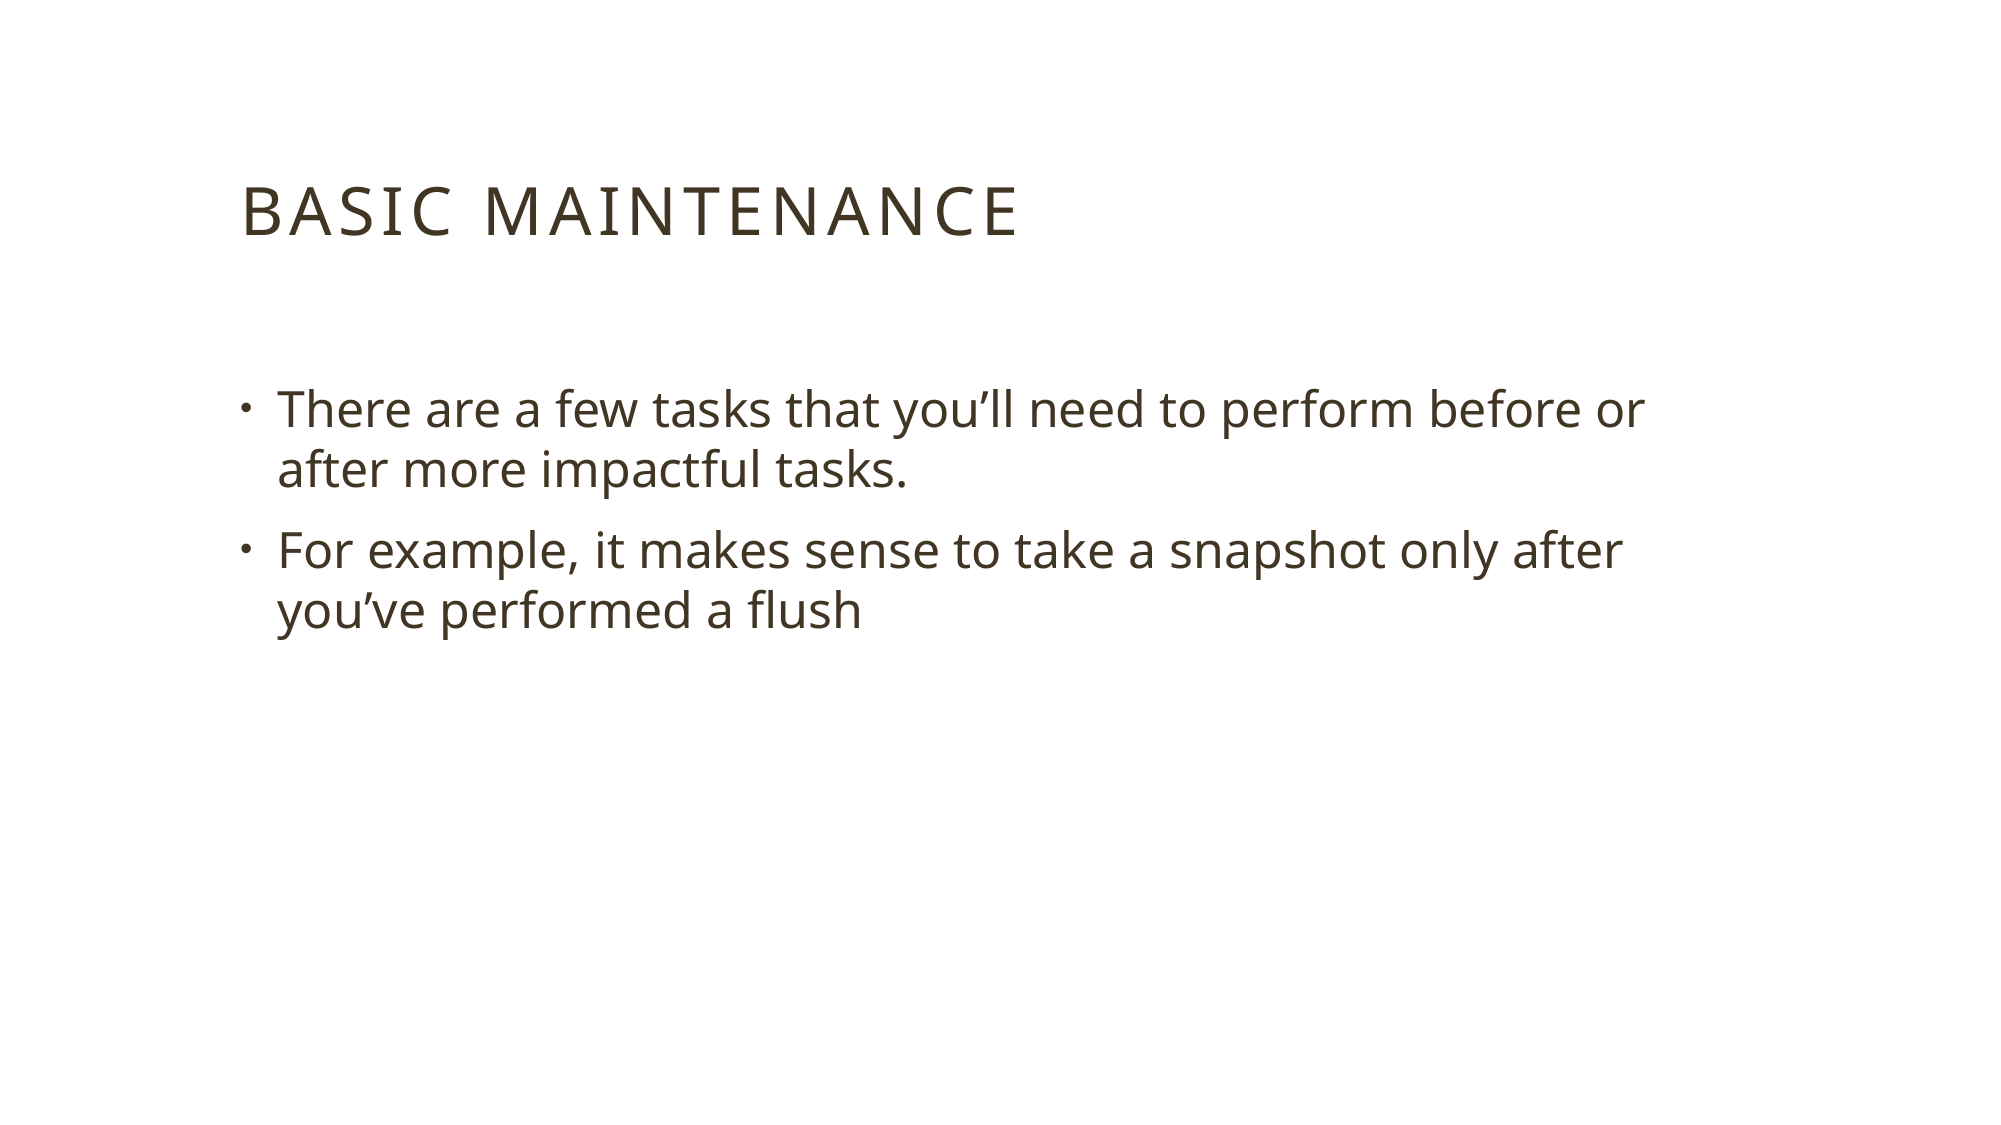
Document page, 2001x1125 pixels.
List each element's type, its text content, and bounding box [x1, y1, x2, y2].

title Basic Maintenance [225, 112, 1782, 338]
list There are a few tasks that you’ll need to perform before or after more impactful tasks. For example, it makes sense to take a snapshot only after you’ve performed a flush [225, 369, 1782, 1013]
